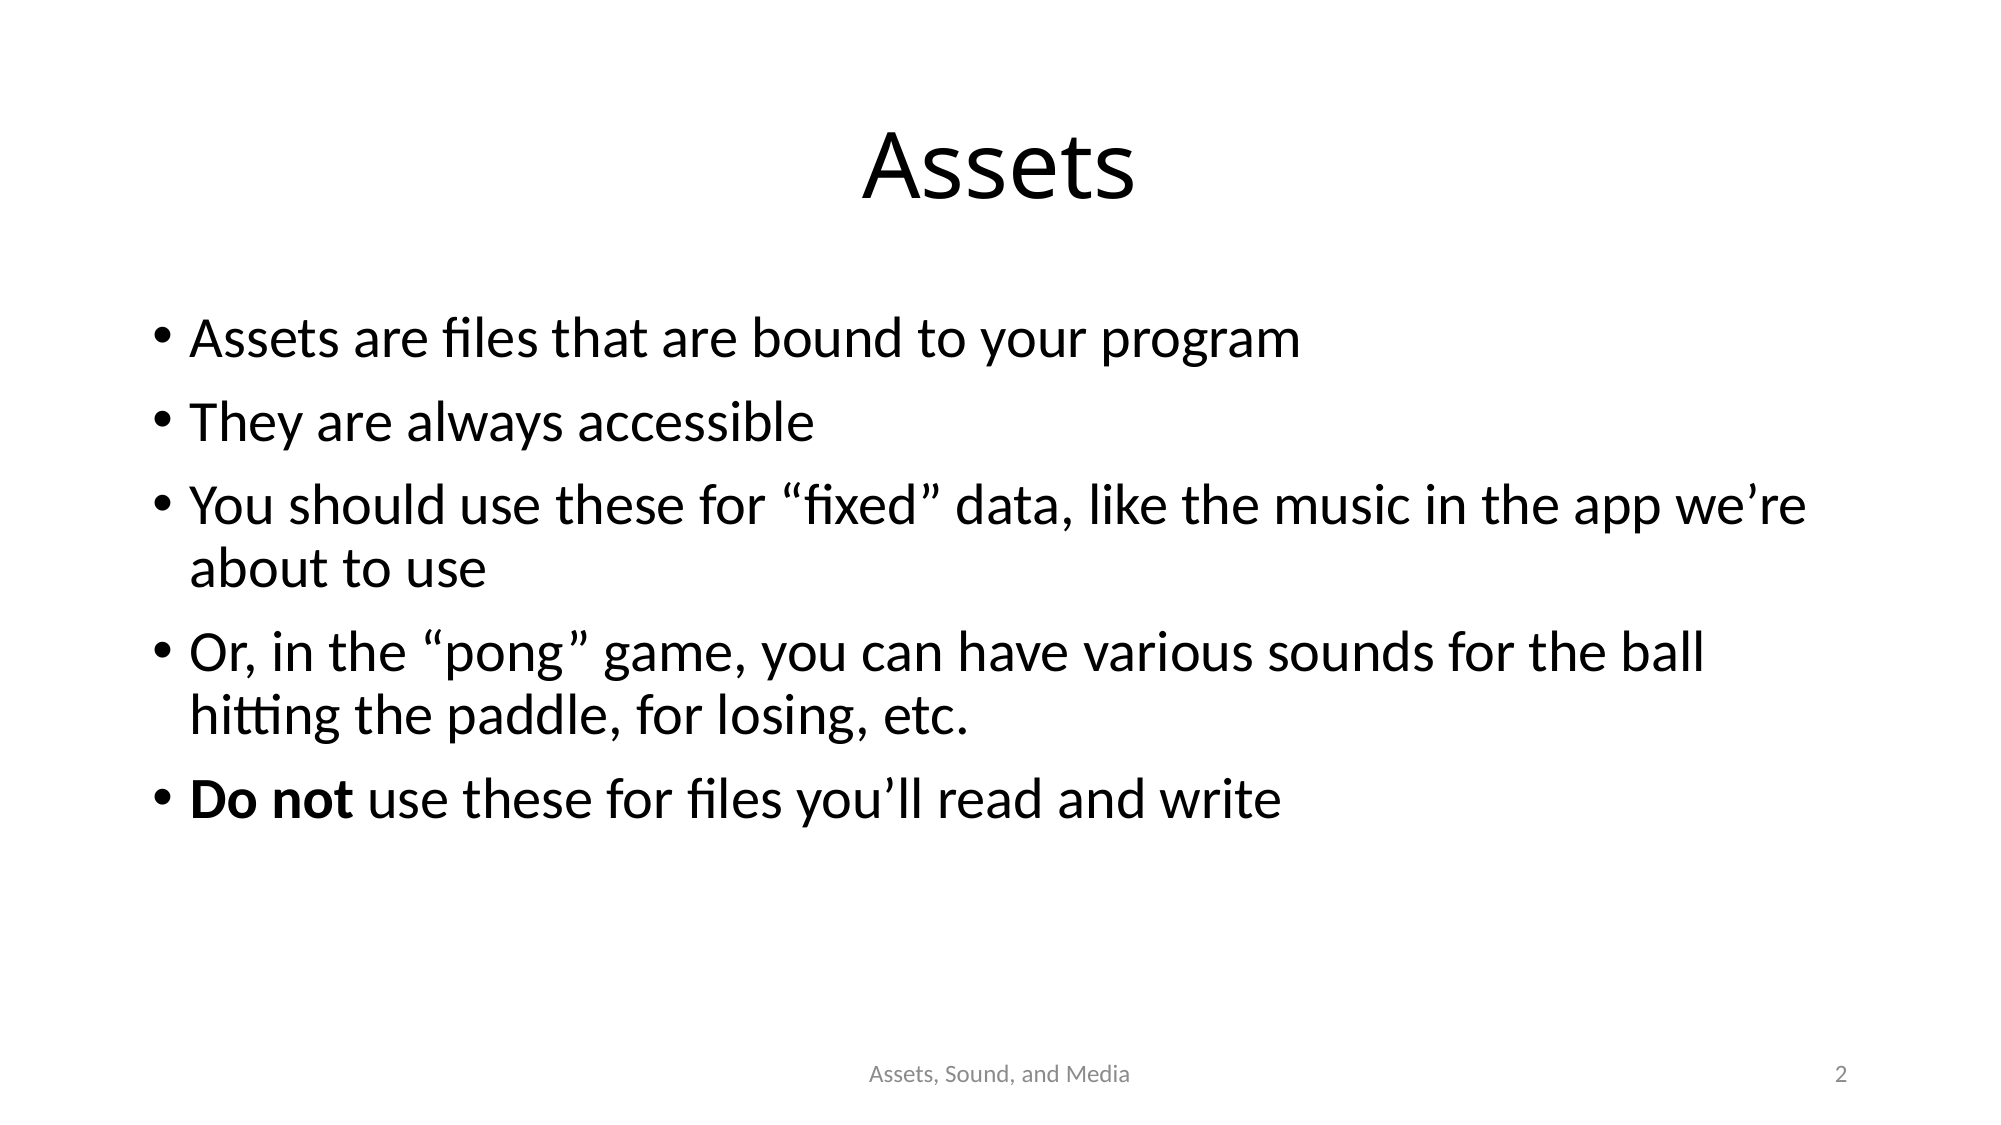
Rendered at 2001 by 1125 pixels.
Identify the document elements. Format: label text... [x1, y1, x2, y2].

slide_number 2 [1412, 1042, 1863, 1103]
title Assets [137, 59, 1863, 278]
list Assets are files that are bound to your program They are always accessible You should use these for “fixed” data, like the music in the app we’re about to use Or, in the “pong” game, you can have various sounds for the ball hitting the paddle, for losing, etc. Do not use these for files you’ll read and write [137, 299, 1863, 1014]
footer Assets, Sound, and Media [662, 1042, 1338, 1103]
